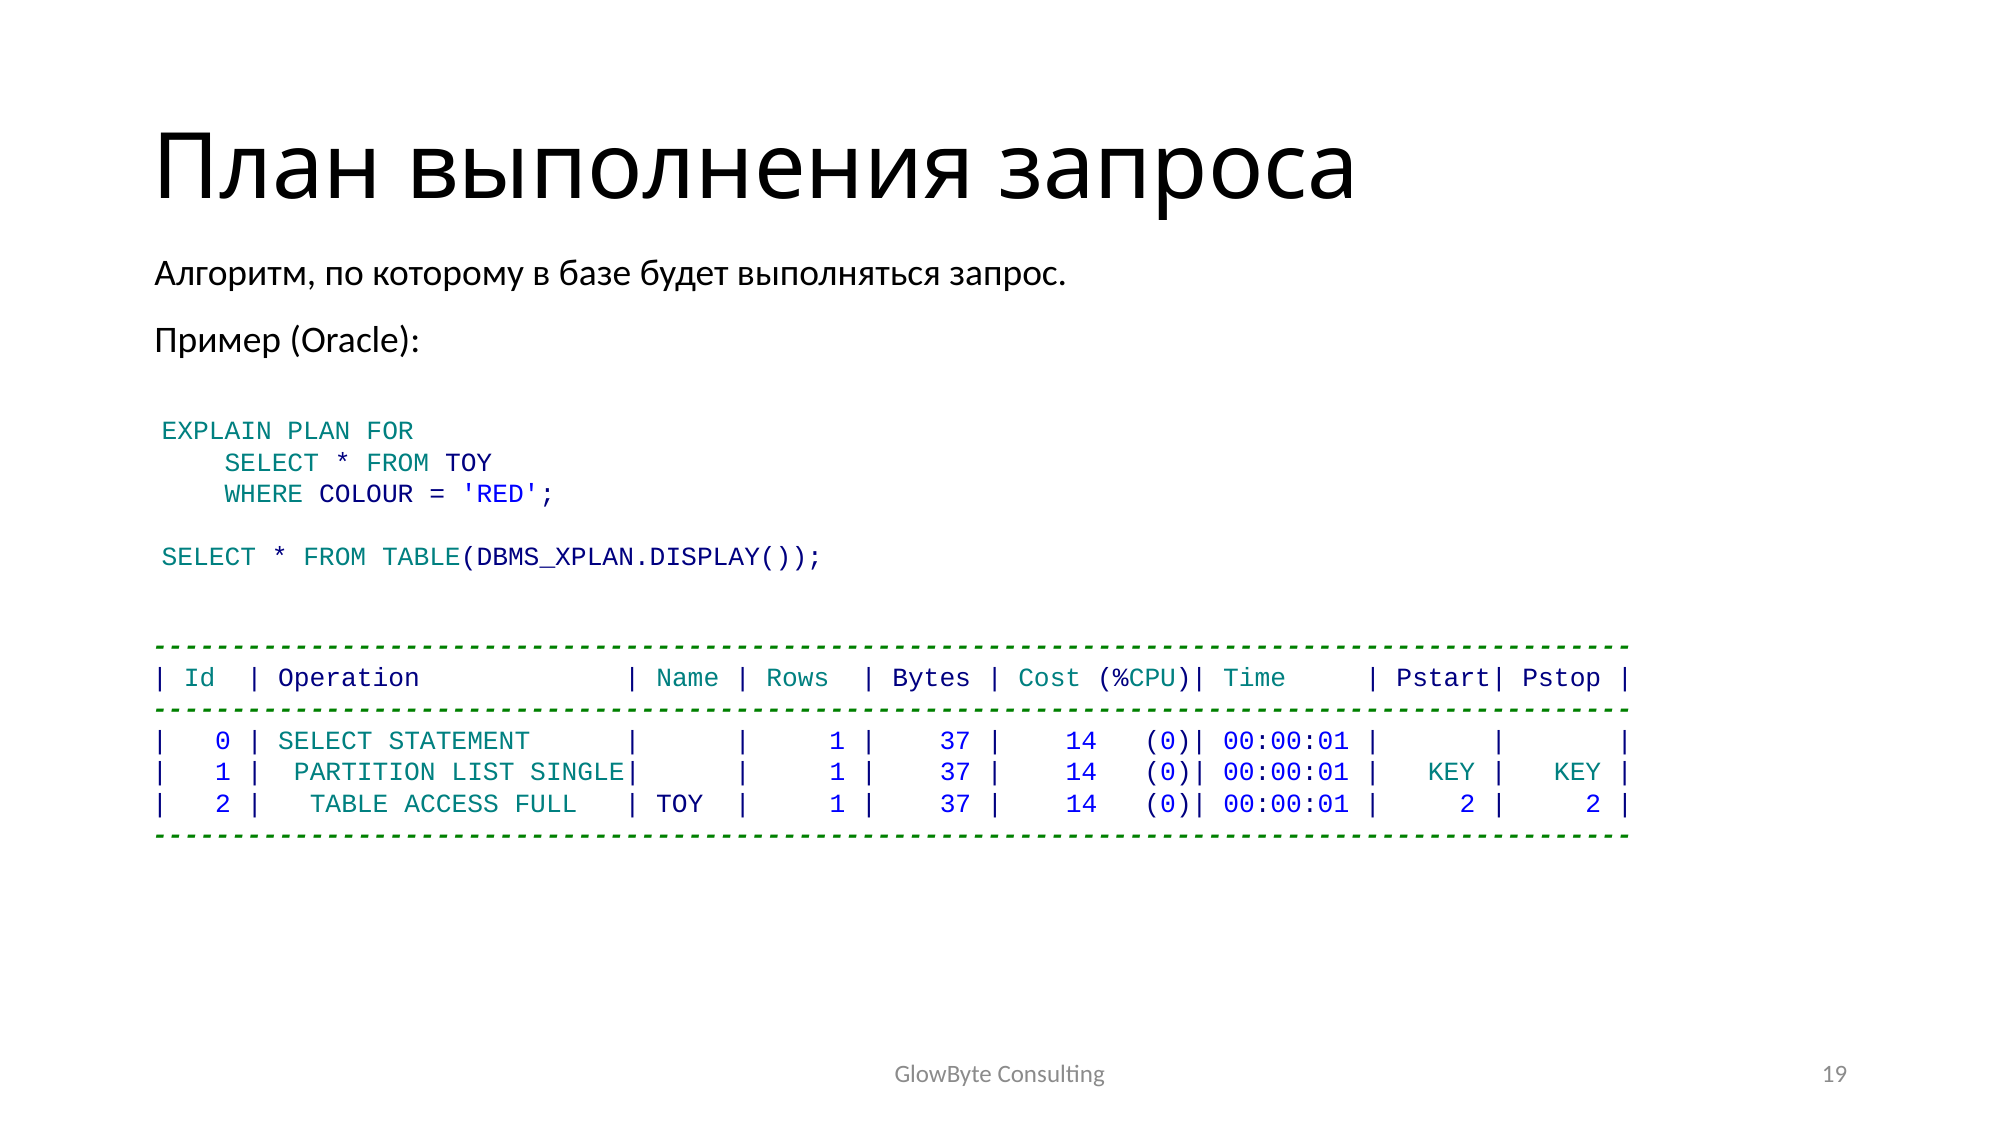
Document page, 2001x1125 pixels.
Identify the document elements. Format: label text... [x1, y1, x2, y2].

slide_number 19 [1412, 1042, 1863, 1103]
text_box Алгоритм, по которому в базе будет выполняться запрос. Пример (Oracle): [146, 278, 1413, 373]
text_box ---------------------------------------------------------------------------------------------- | Id | Operation | Name | Rows | Bytes | Cost (%CPU)| Time | Pstart| Pstop | ---------------------------------------------------------------------------------------------- | 0 | SELECT STATEMENT | | 1 | 37 | 14 (0)| 00:00:01 | | | | 1 | PARTITION LIST SINGLE| | 1 | 37 | 14 (0)| 00:00:01 | KEY | KEY | | 2 | TABLE ACCESS FULL | TOY | 1 | 37 | 14 (0)| 00:00:01 | 2 | 2 | ---------------------------------------------------------------------------------------------- [137, 620, 1890, 857]
footer GlowByte Consulting [662, 1042, 1338, 1103]
title План выполнения запроса [137, 59, 1863, 278]
text_box EXPLAIN PLAN FOR SELECT * FROM TOY WHERE COLOUR = 'RED'; SELECT * FROM TABLE(DBMS_XPLAN.DISPLAY()); [146, 406, 897, 579]
